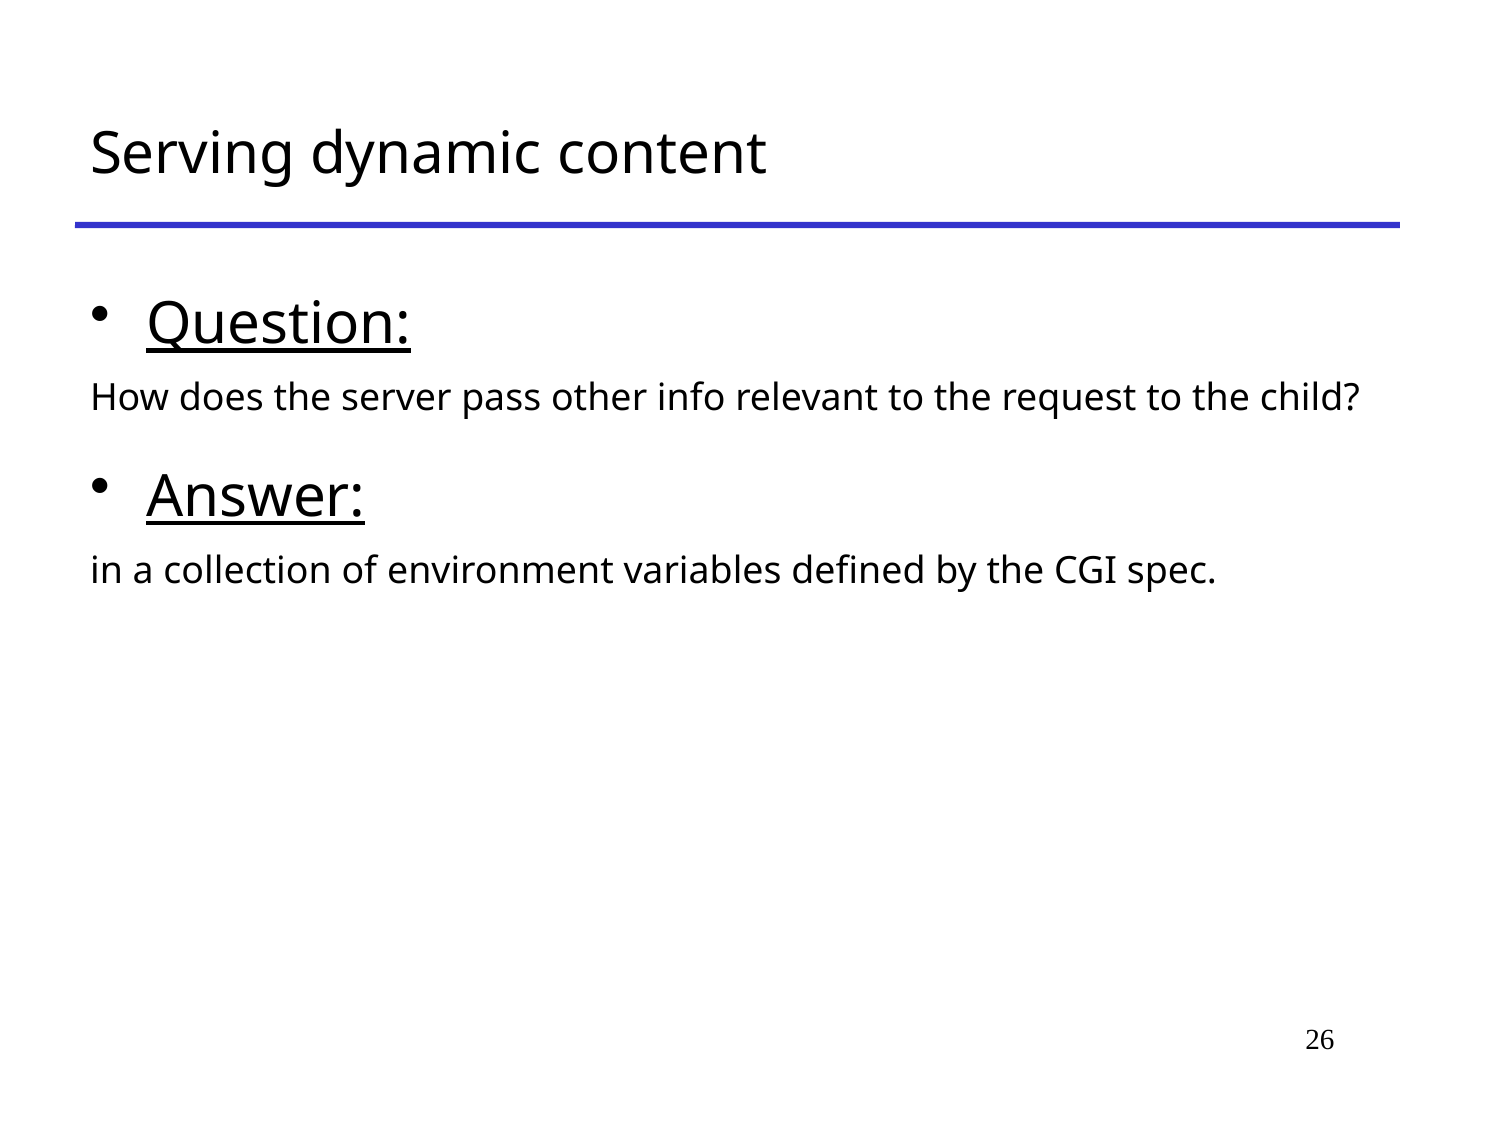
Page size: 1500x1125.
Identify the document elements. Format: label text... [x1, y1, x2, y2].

title Serving dynamic content [75, 75, 1400, 225]
slide_number 26 [1137, 1012, 1351, 1088]
list Question: How does the server pass other info relevant to the request to the child? Answer: in a collection of environment variables defined by the CGI spec. [75, 249, 1438, 975]
